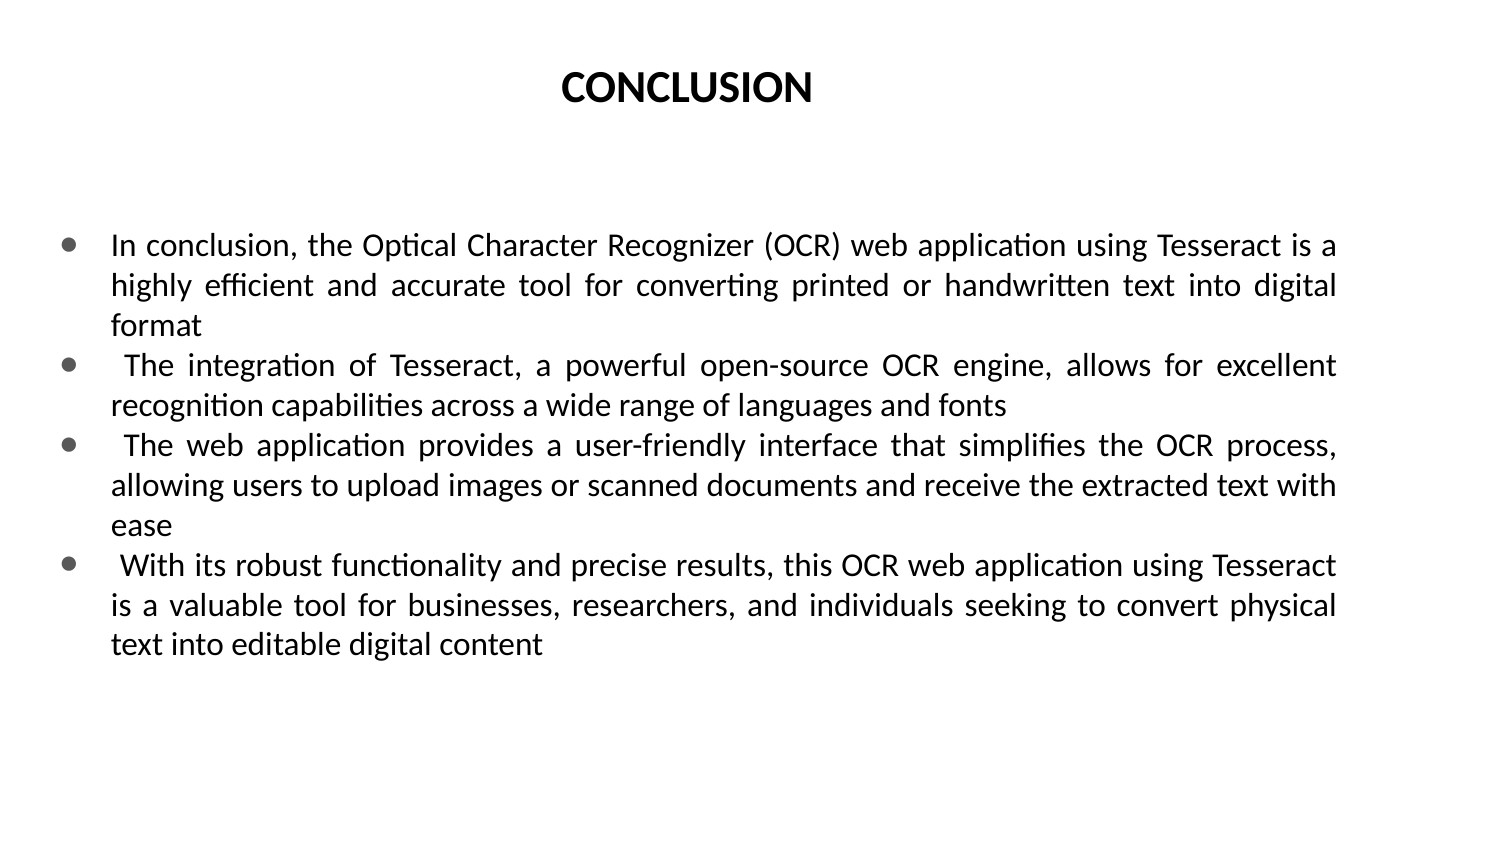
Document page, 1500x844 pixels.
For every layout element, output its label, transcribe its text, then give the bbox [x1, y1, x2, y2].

text_box In conclusion, the Optical Character Recognizer (OCR) web application using Tesseract is a highly efficient and accurate tool for converting printed or handwritten text into digital format The integration of Tesseract, a powerful open-source OCR engine, allows for excellent recognition capabilities across a wide range of languages and fonts The web application provides a user-friendly interface that simplifies the OCR process, allowing users to upload images or scanned documents and receive the extracted text with ease With its robust functionality and precise results, this OCR web application using Tesseract is a valuable tool for businesses, researchers, and individuals seeking to convert physical text into editable digital content [20, 208, 1355, 376]
text_box CONCLUSION [20, 41, 1355, 208]
